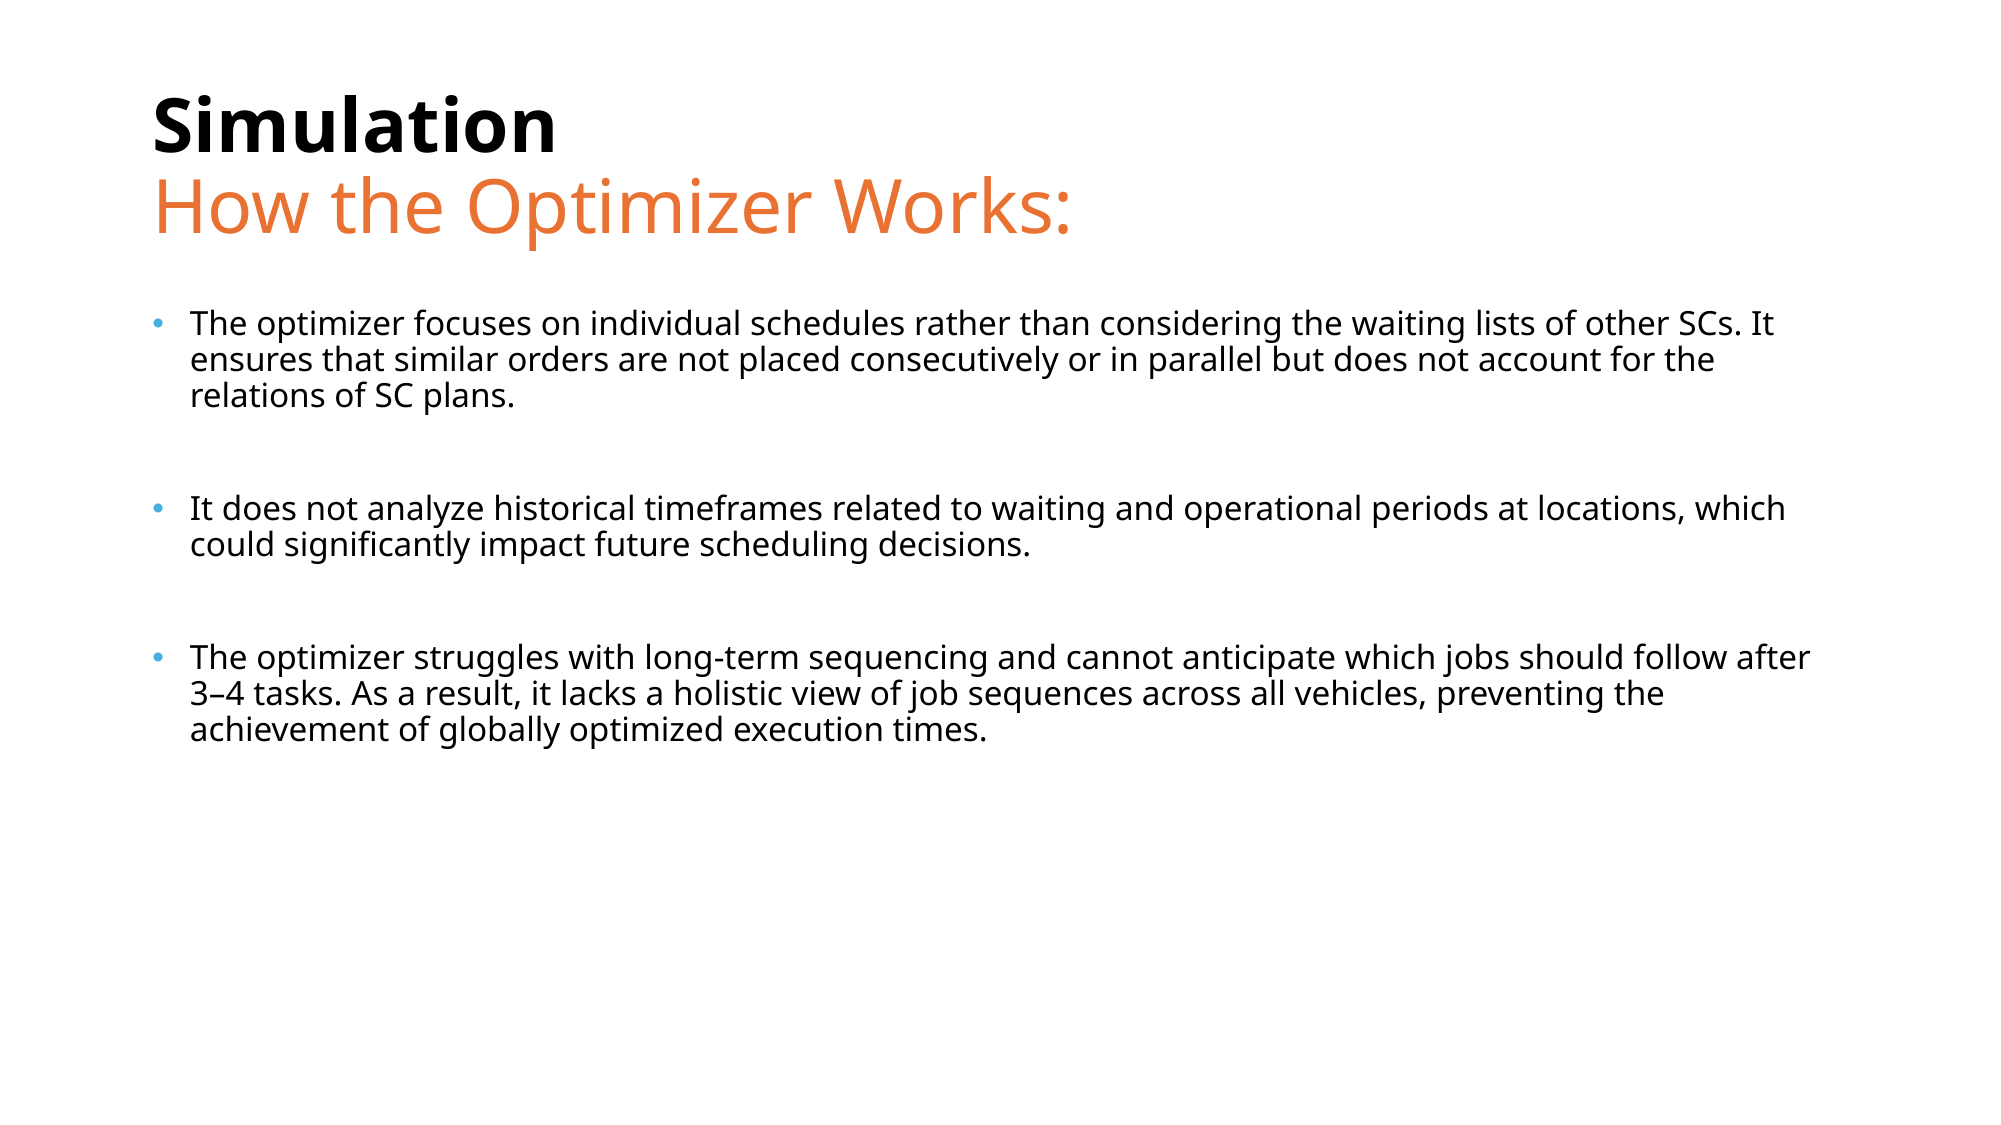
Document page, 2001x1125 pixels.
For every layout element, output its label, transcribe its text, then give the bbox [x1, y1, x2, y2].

list The optimizer focuses on individual schedules rather than considering the waiting lists of other SCs. It ensures that similar orders are not placed consecutively or in parallel but does not account for the relations of SC plans. It does not analyze historical timeframes related to waiting and operational periods at locations, which could significantly impact future scheduling decisions. The optimizer struggles with long-term sequencing and cannot anticipate which jobs should follow after 3–4 tasks. As a result, it lacks a holistic view of job sequences across all vehicles, preventing the achievement of globally optimized execution times. [137, 299, 1863, 1014]
title Simulation How the Optimizer Works: [137, 59, 1863, 278]
